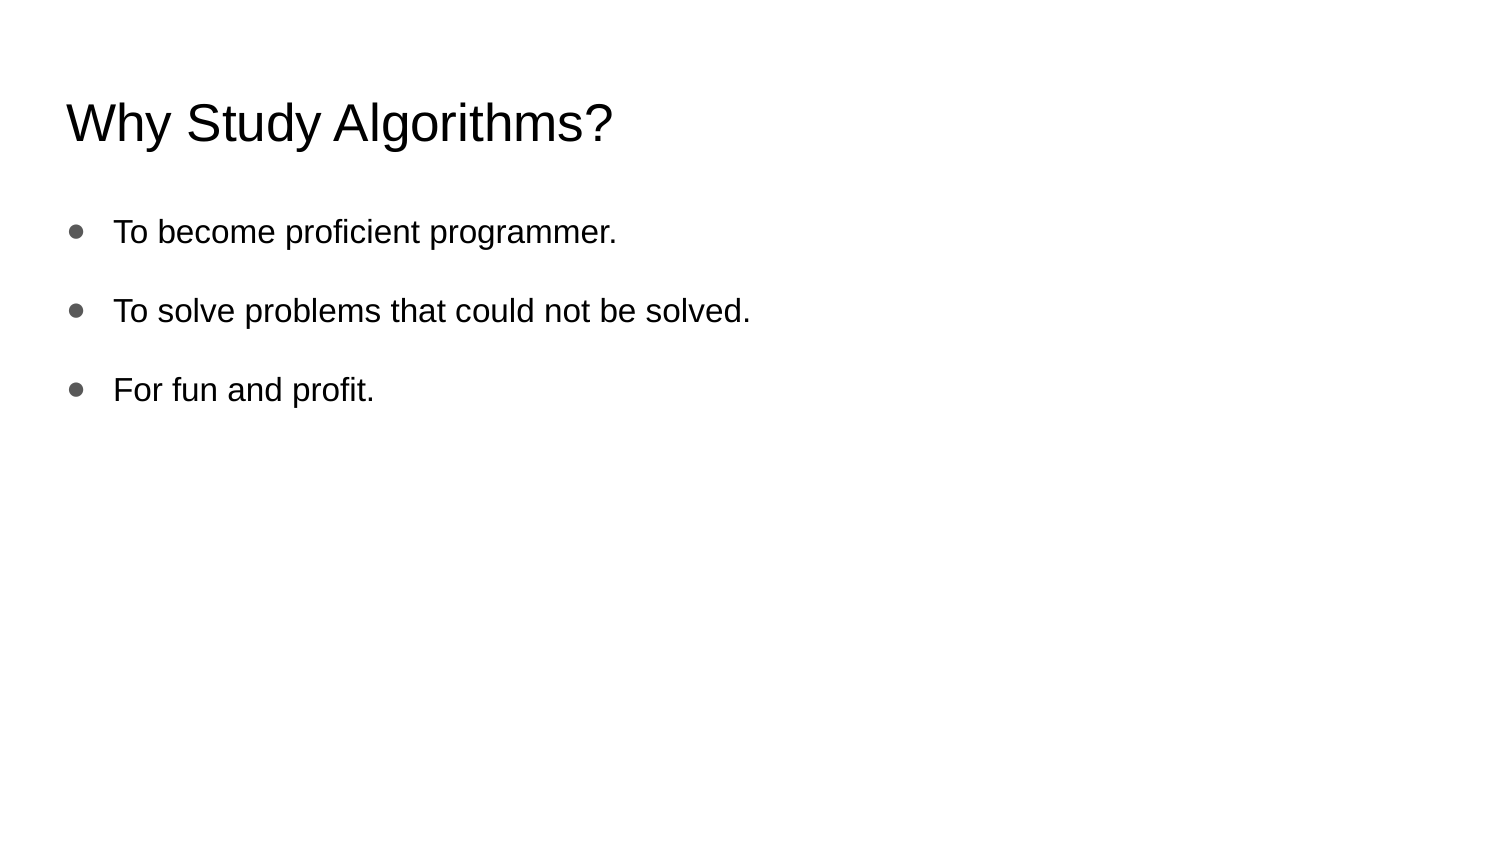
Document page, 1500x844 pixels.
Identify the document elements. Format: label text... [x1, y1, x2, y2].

list To become proficient programmer. To solve problems that could not be solved. For fun and profit. [51, 189, 1449, 750]
title Why Study Algorithms? [51, 72, 1449, 167]
